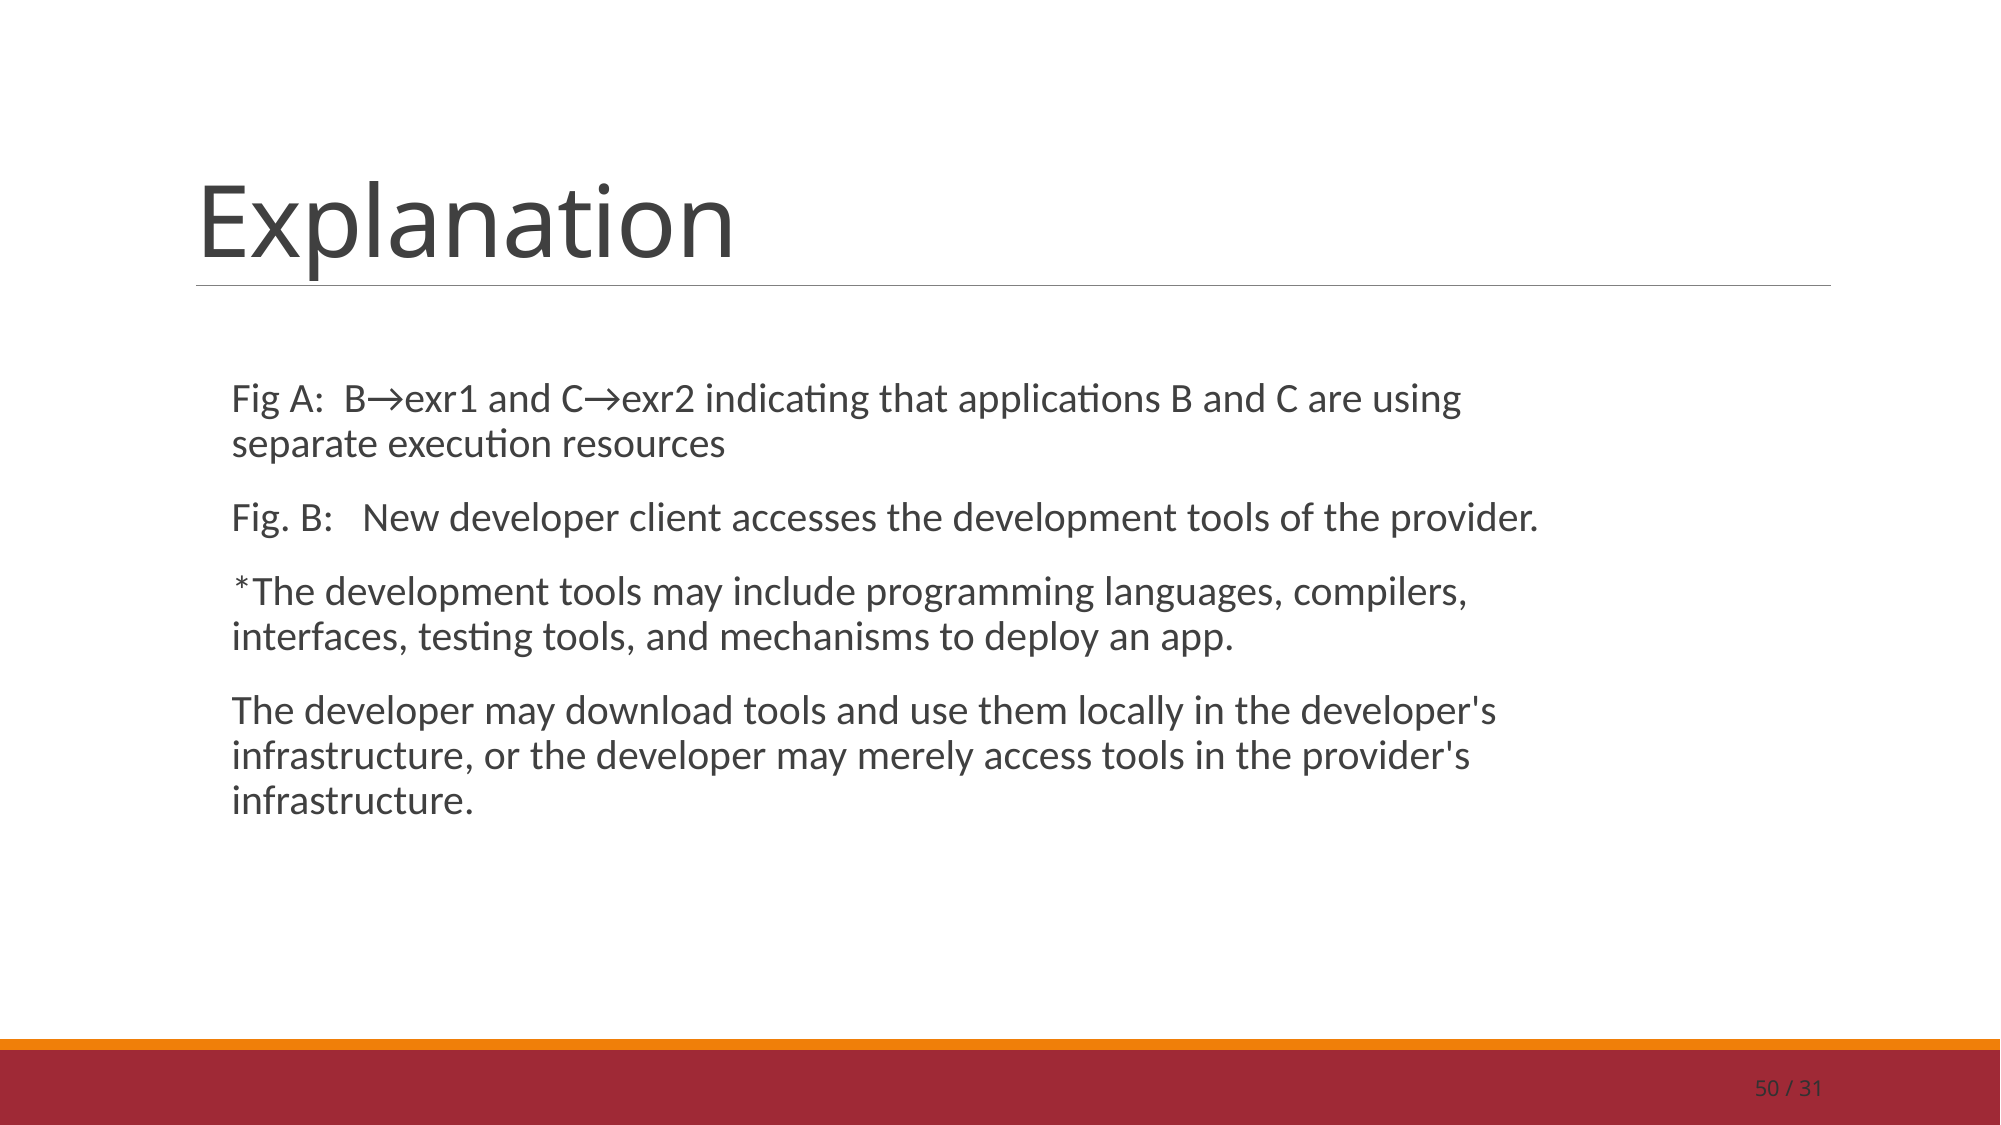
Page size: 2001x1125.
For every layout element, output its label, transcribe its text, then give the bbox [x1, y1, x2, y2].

slide_number 50 / 31 [1624, 1059, 1840, 1120]
list Fig A: B→exr1 and C→exr2 indicating that applications B and C are using separate execution resources Fig. B: New developer client accesses the development tools of the provider. *The development tools may include programming languages, compilers, interfaces, testing tools, and mechanisms to deploy an app. The developer may download tools and use them locally in the developer's infrastructure, or the developer may merely access tools in the provider's infrastructure. [216, 368, 1567, 869]
title Explanation [180, 47, 1830, 285]
